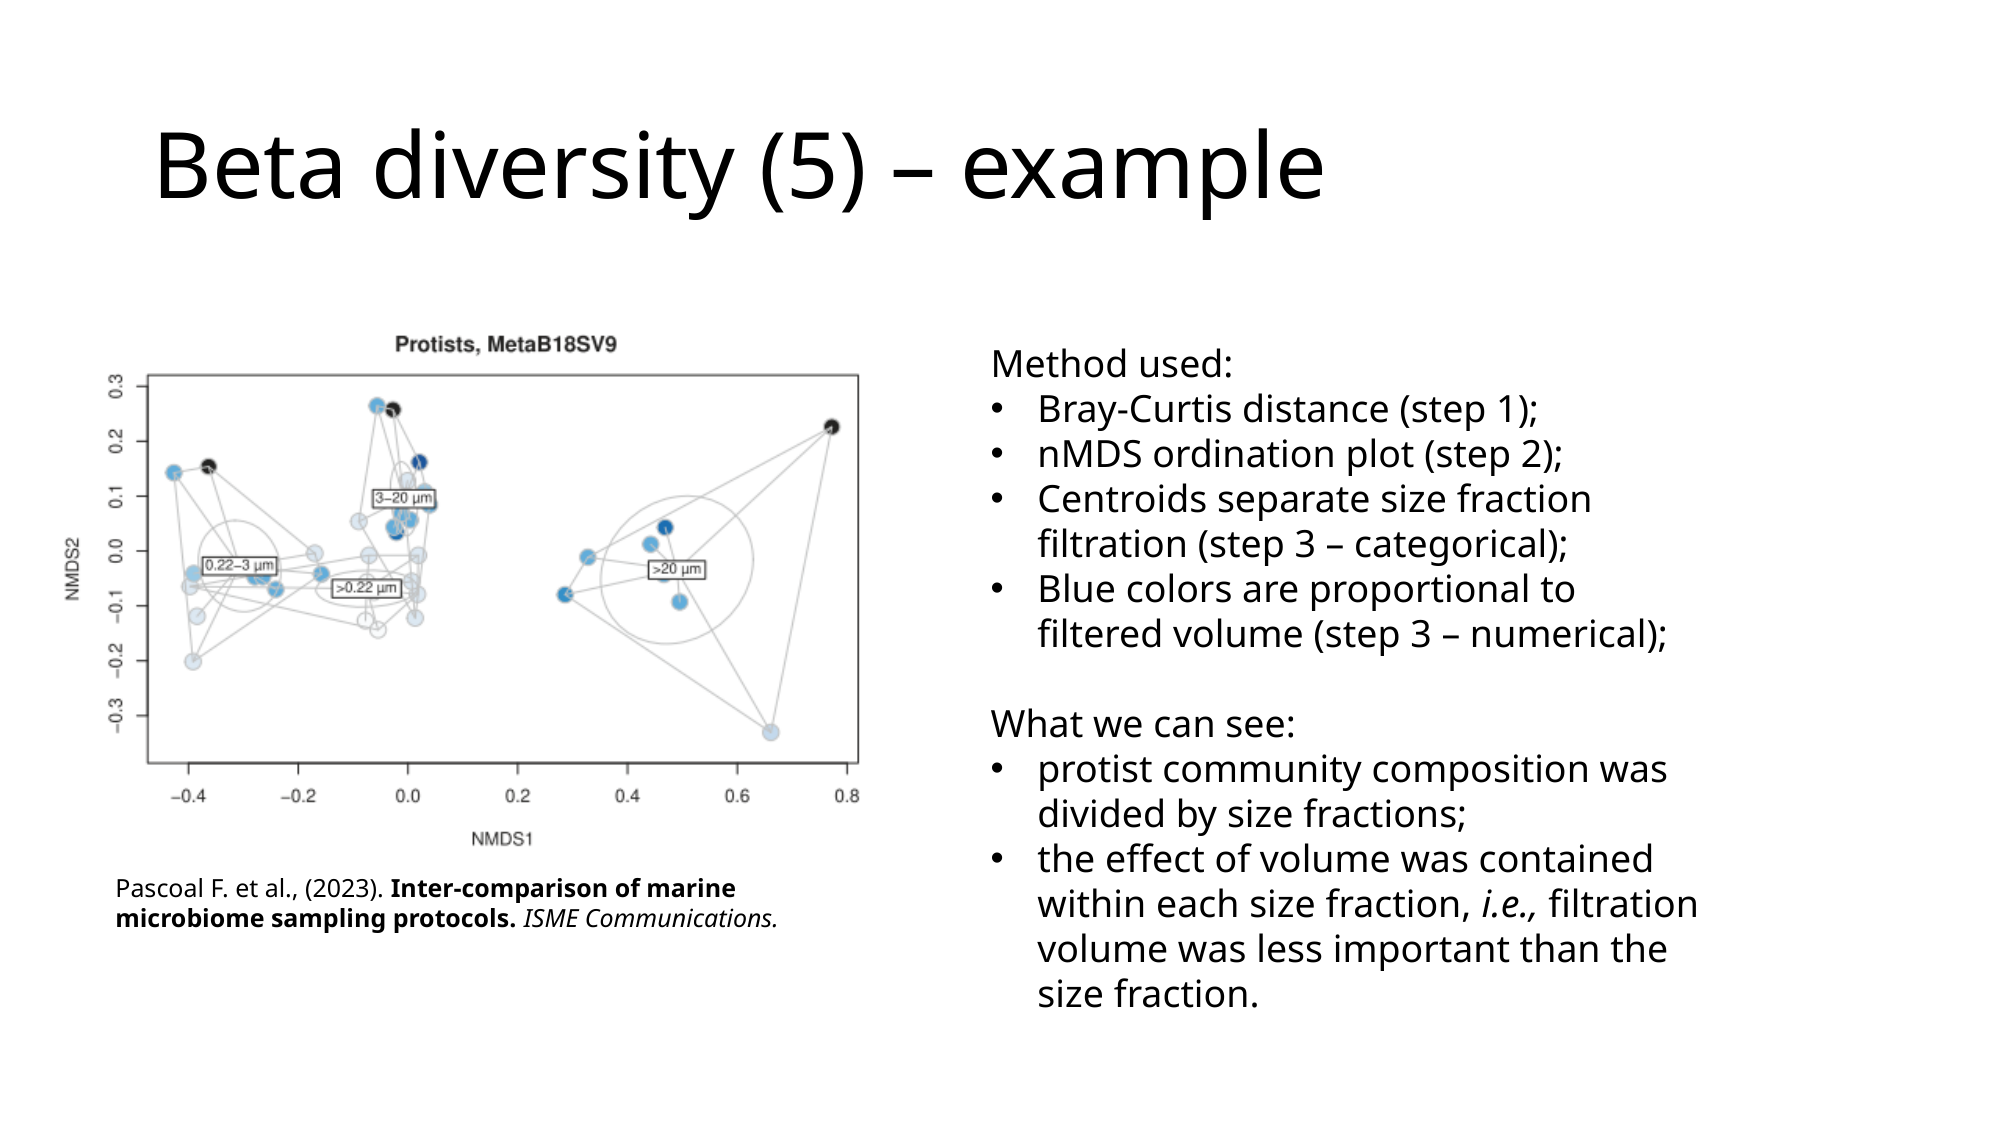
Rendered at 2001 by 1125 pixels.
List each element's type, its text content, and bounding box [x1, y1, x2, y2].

text_box Method used: Bray-Curtis distance (step 1); nMDS ordination plot (step 2); Centroids separate size fraction filtration (step 3 – categorical); Blue colors are proportional to filtered volume (step 3 – numerical); What we can see: protist community composition was divided by size fractions; the effect of volume was contained within each size fraction, i.e., filtration volume was less important than the size fraction. [975, 332, 1723, 1023]
text_box Pascoal F. et al., (2023). Inter-comparison of marine microbiome sampling protocols. ISME Communications. [100, 866, 848, 940]
title Beta diversity (5) – example [137, 59, 1863, 278]
picture [59, 332, 889, 866]
